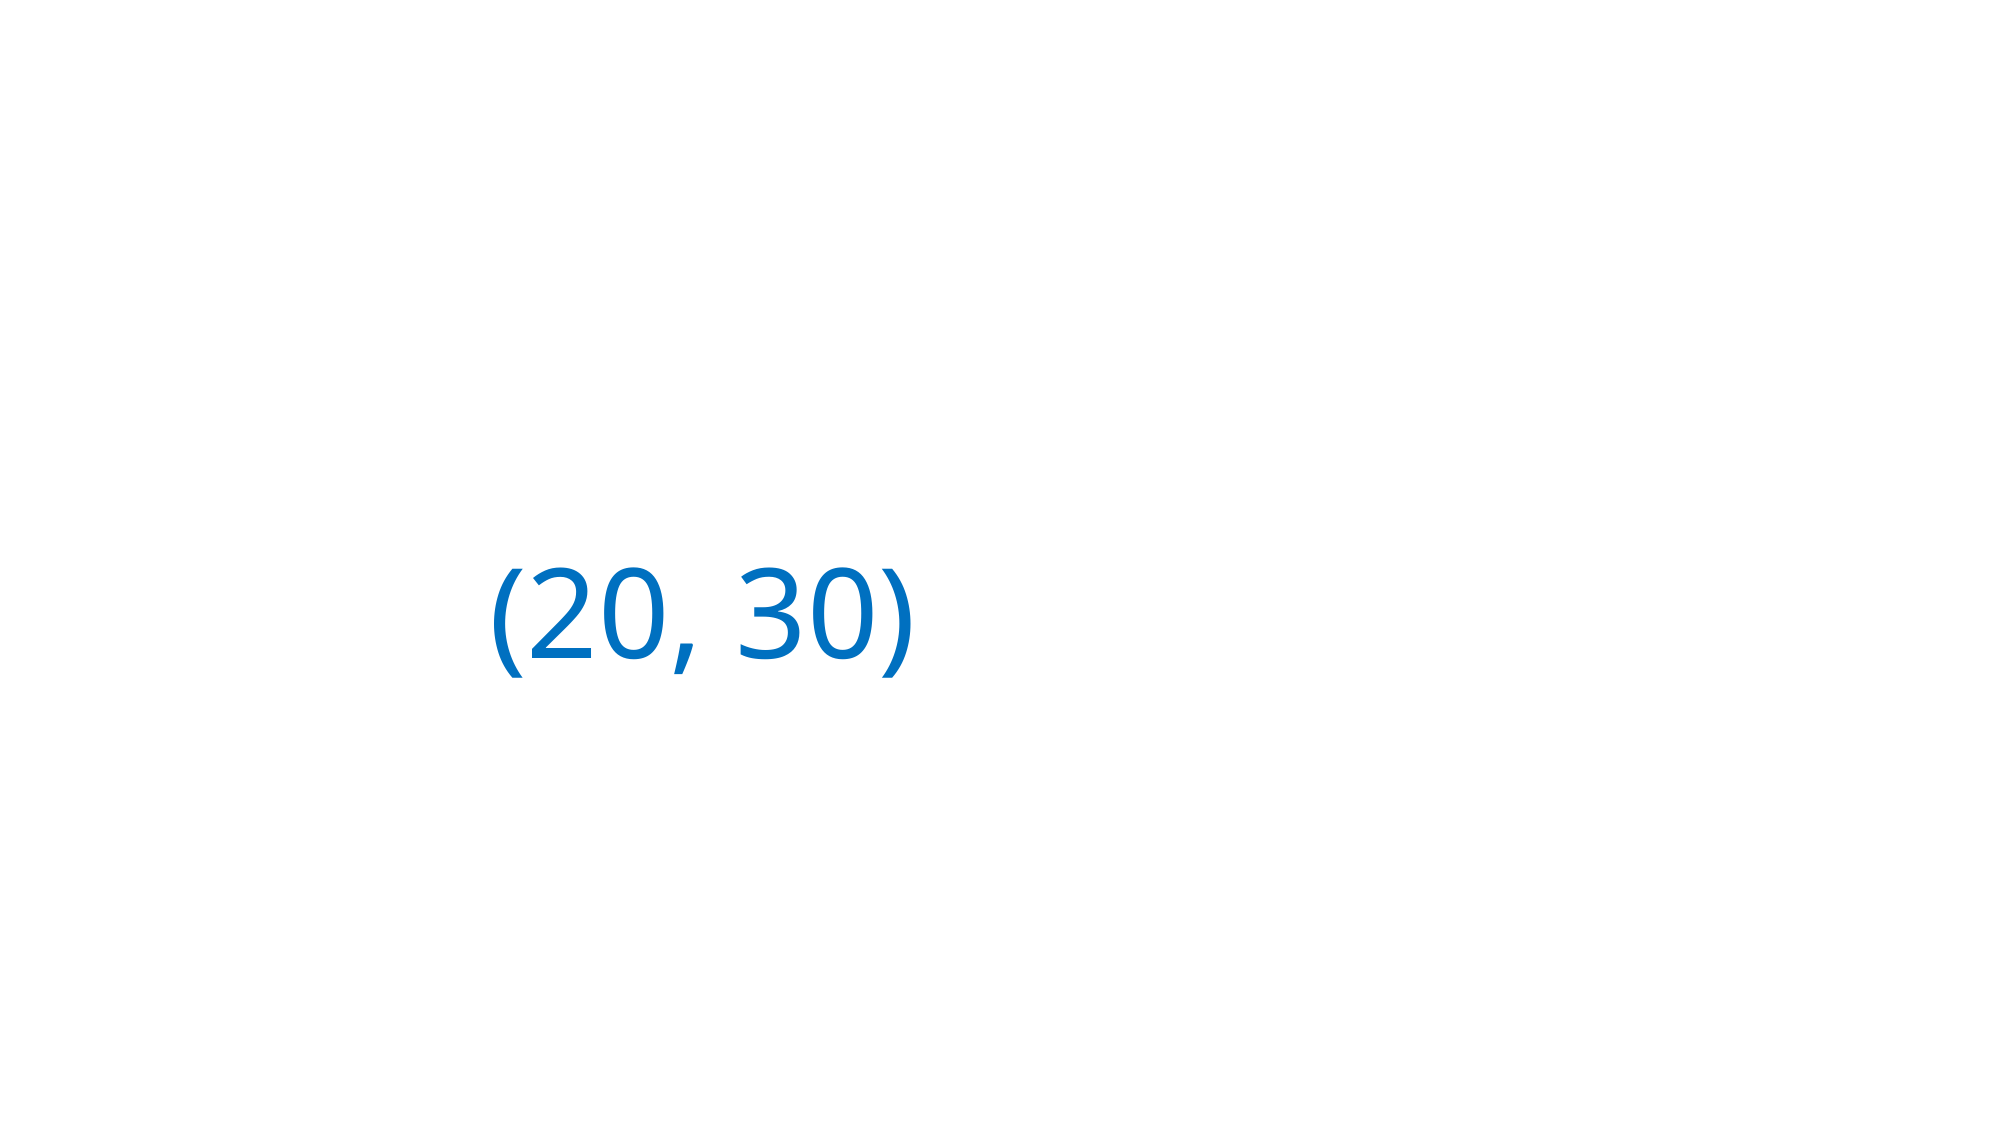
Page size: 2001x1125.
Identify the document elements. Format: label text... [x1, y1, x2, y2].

title (20, 30) [246, 542, 964, 695]
